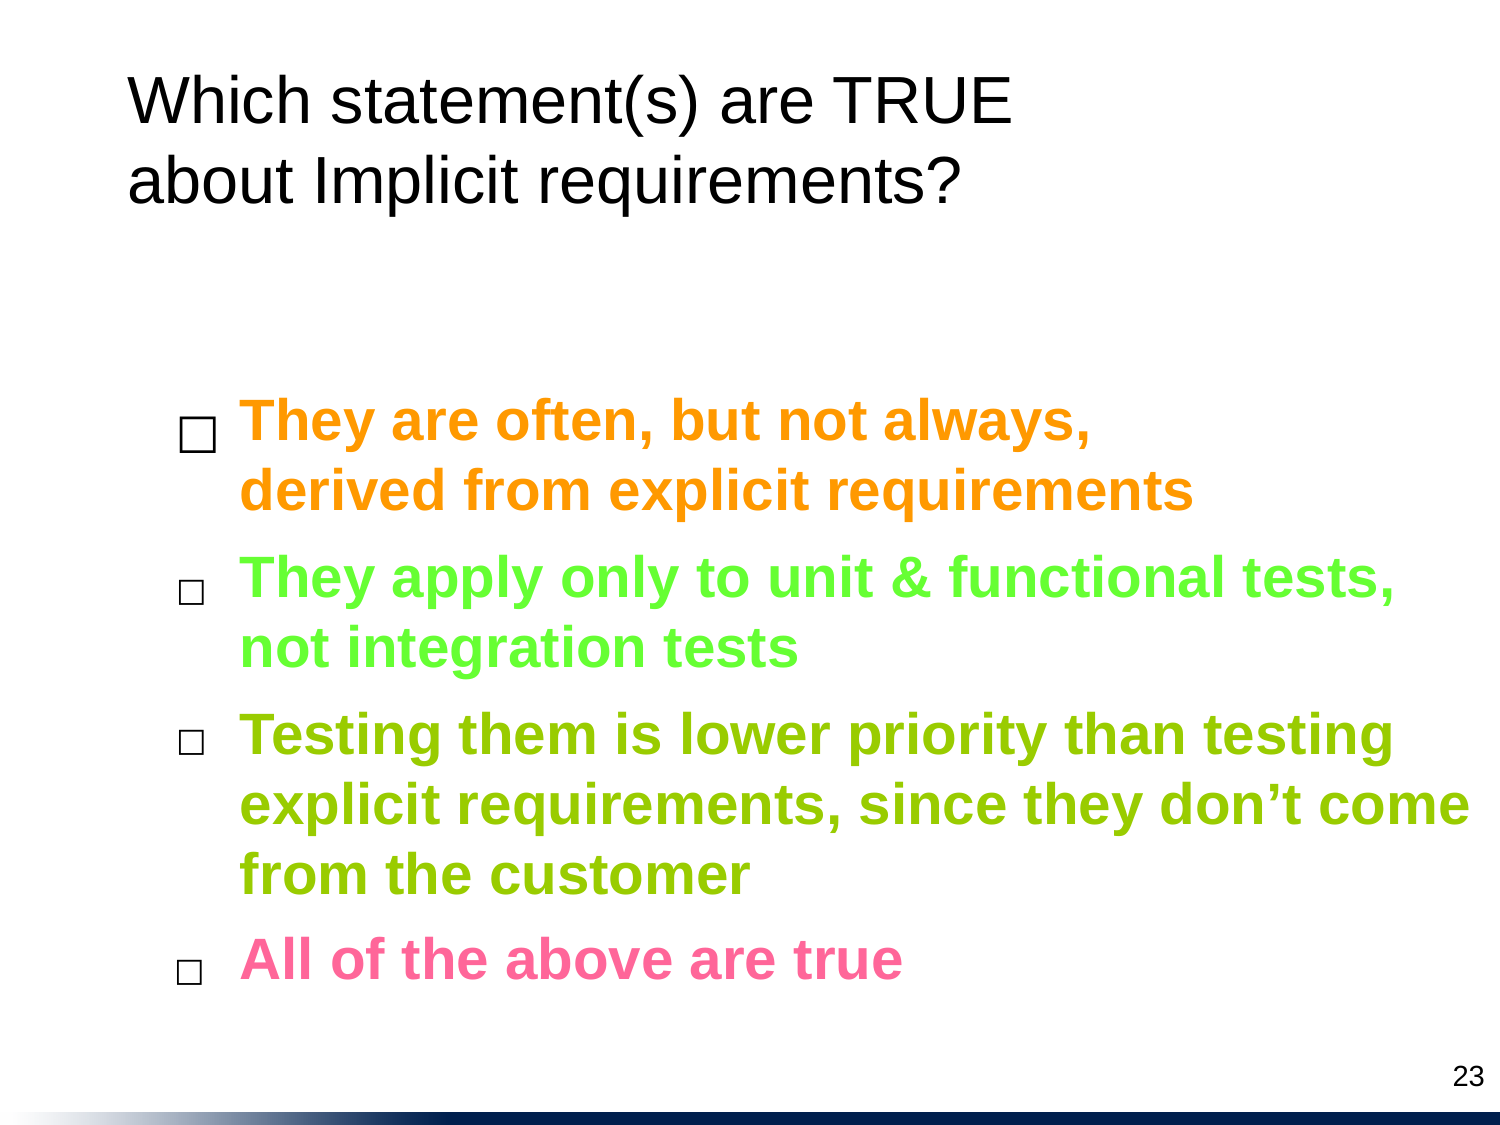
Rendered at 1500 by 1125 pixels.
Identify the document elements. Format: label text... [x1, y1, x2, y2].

text_box Testing them is lower priority than testing explicit requirements, since they don’t come from the customer [224, 688, 1500, 914]
text_box ☐ [161, 698, 222, 774]
text_box They apply only to unit & functional tests, not integration tests [225, 531, 1463, 687]
text_box All of the above are true [225, 914, 1325, 999]
text_box ☐ [161, 548, 222, 624]
text_box Which statement(s) are TRUE about Implicit requirements? [112, 49, 1200, 225]
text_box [157, 374, 1326, 532]
text_box ☐ [159, 928, 220, 1004]
slide_number 23 [1149, 1049, 1500, 1125]
picture [0, 1112, 1149, 1125]
